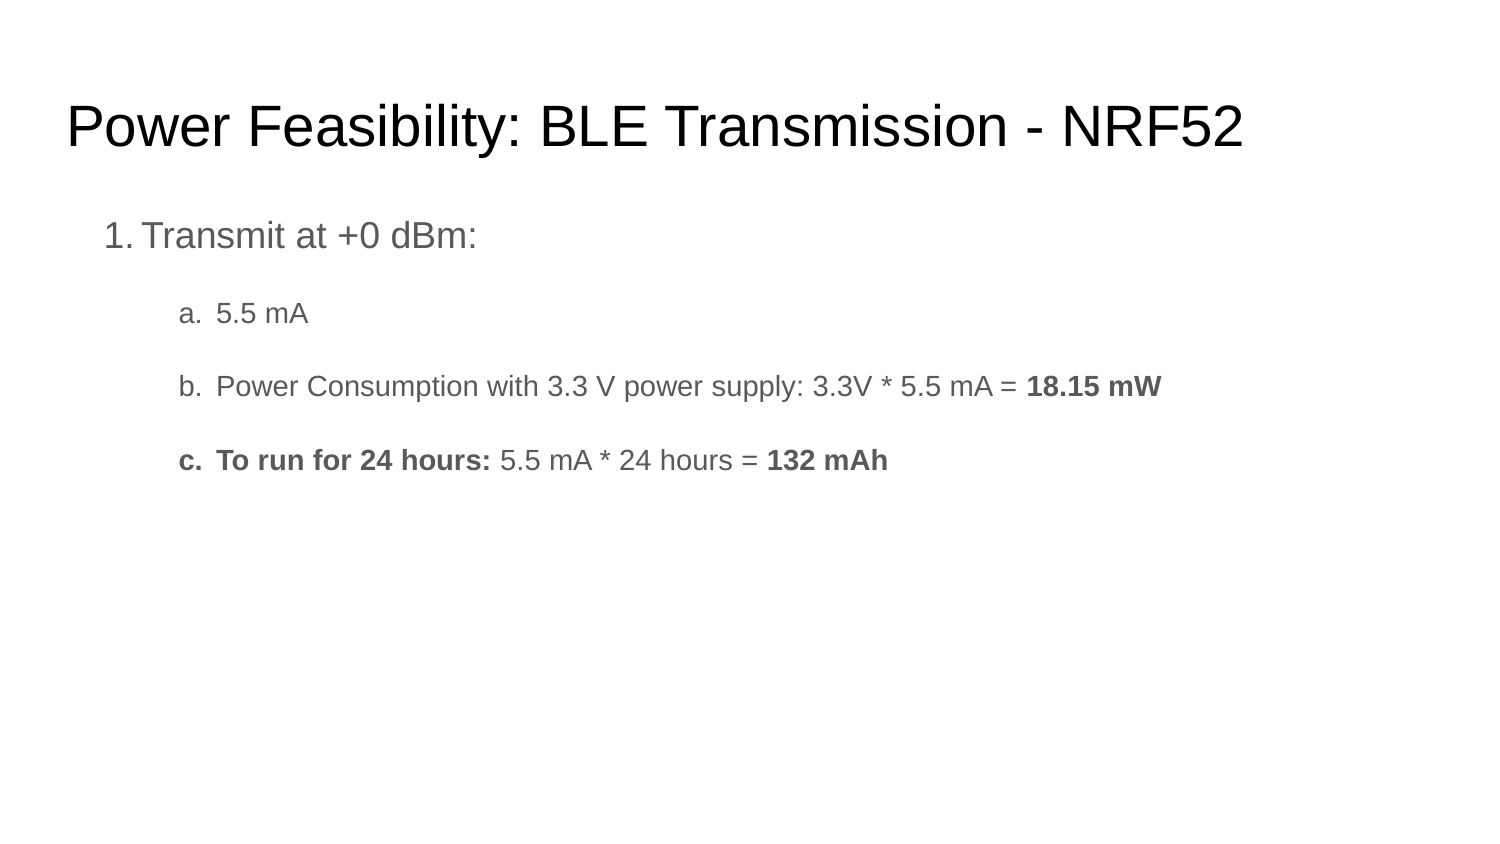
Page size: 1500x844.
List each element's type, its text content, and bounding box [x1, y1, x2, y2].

list Transmit at +0 dBm: 5.5 mA Power Consumption with 3.3 V power supply: 3.3V * 5.5 mA = 18.15 mW To run for 24 hours: 5.5 mA * 24 hours = 132 mAh [51, 189, 1449, 750]
title Power Feasibility: BLE Transmission - NRF52 [51, 72, 1449, 167]
